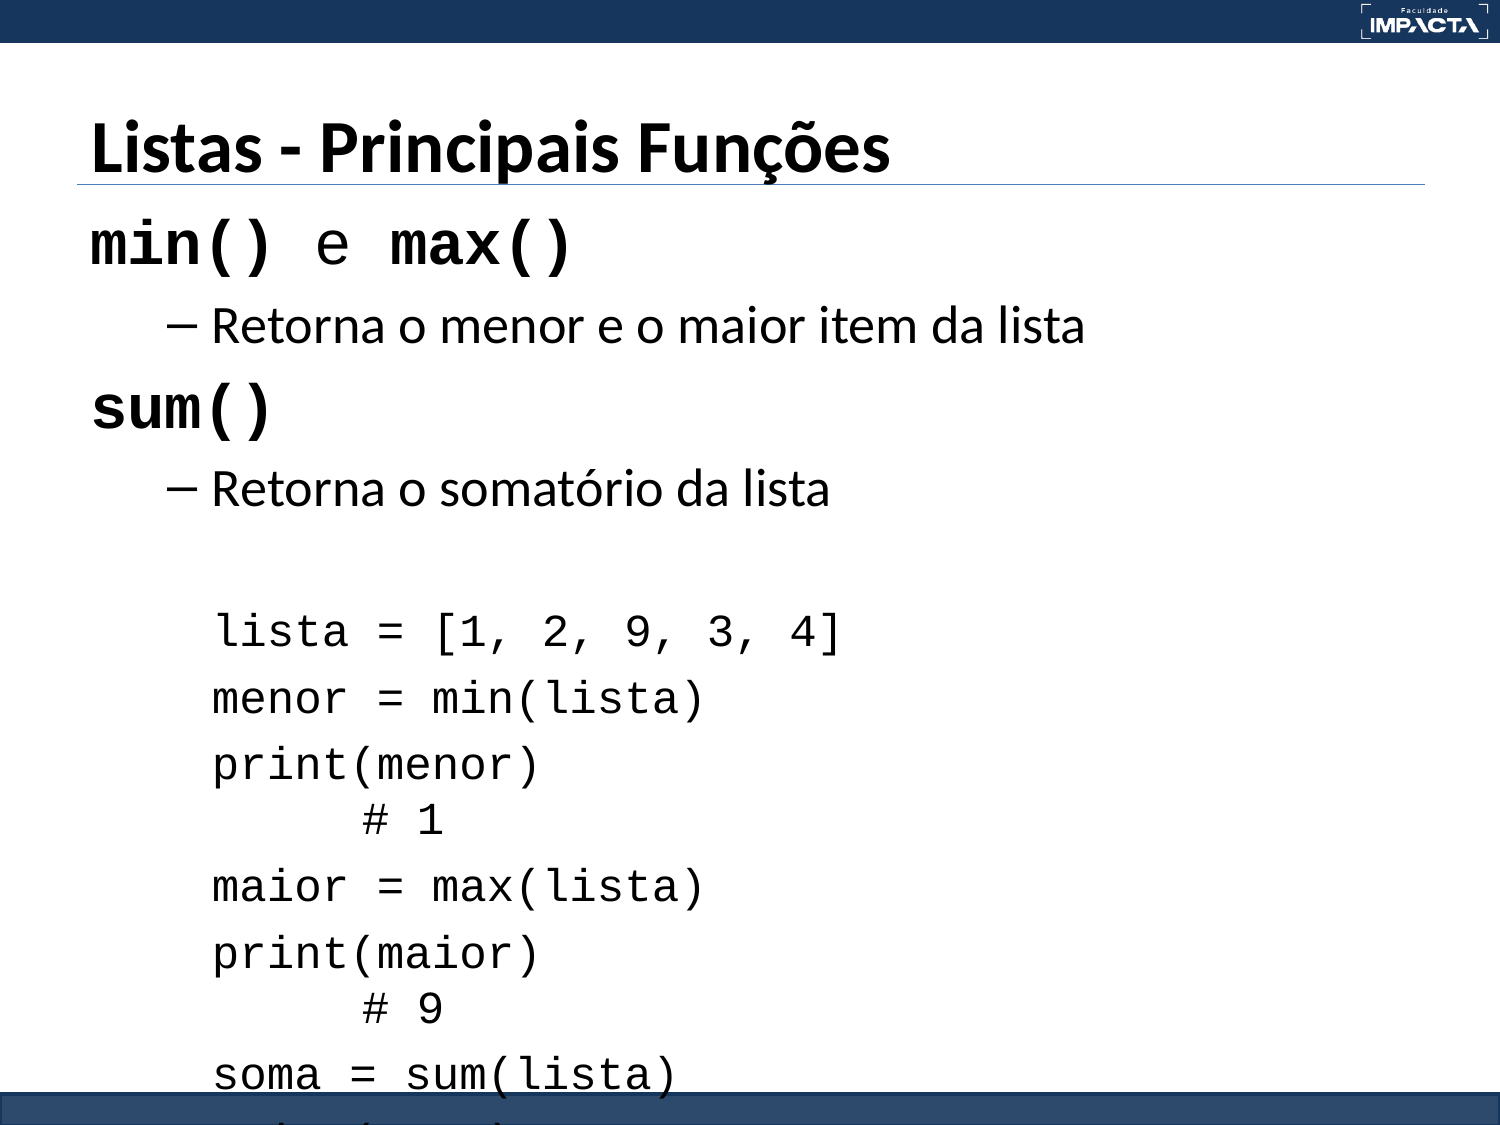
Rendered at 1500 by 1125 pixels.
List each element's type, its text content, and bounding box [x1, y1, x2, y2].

list min() e max() Retorna o menor e o maior item da lista sum() Retorna o somatório da lista lista = [1, 2, 9, 3, 4] menor = min(lista) print(menor) # 1 maior = max(lista) print(maior) # 9 soma = sum(lista) print(soma) # 19 [75, 194, 1425, 1071]
title Listas - Principais Funções [76, 89, 1426, 197]
picture [1354, 0, 1495, 43]
